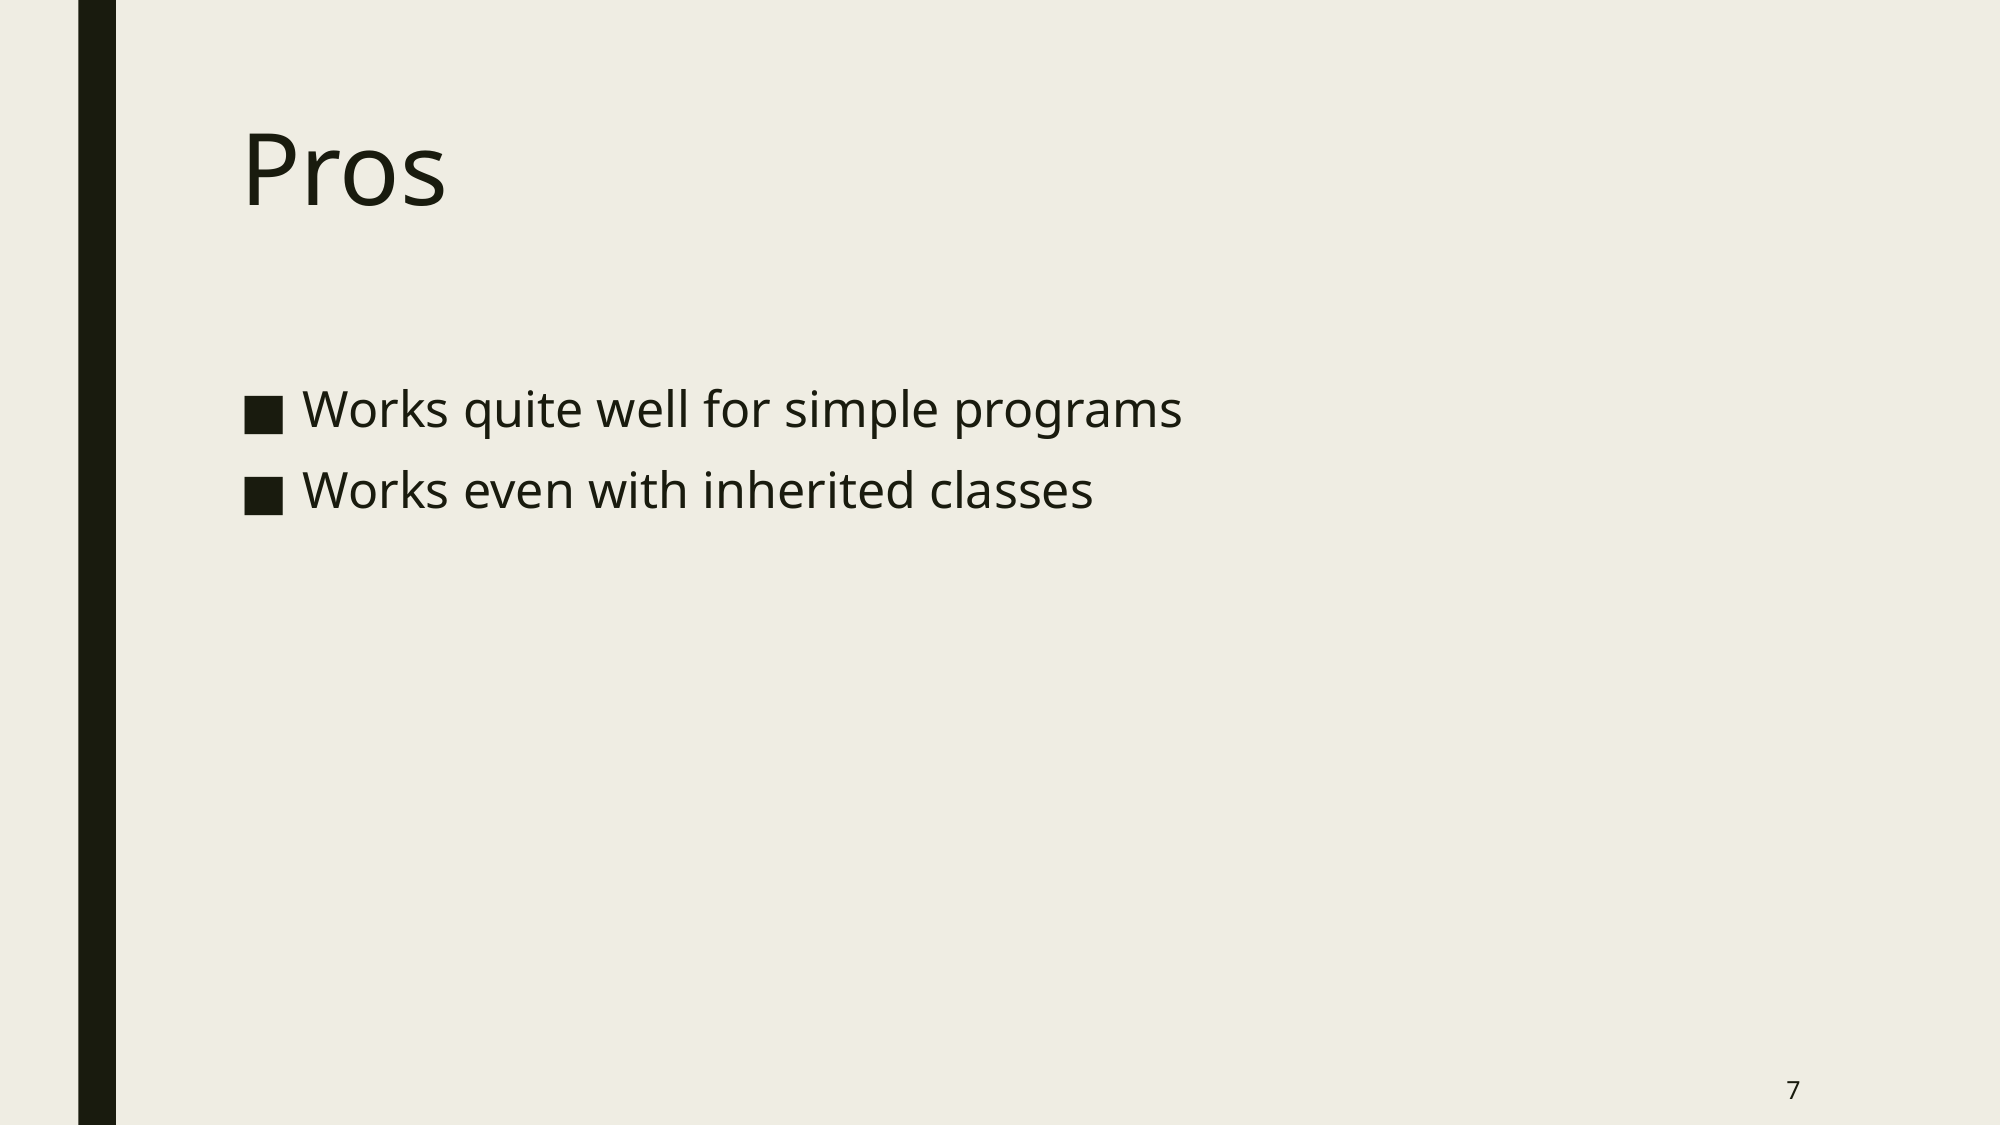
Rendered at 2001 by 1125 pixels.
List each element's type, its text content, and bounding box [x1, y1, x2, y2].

list Works quite well for simple programs Works even with inherited classes [225, 375, 1800, 963]
title Pros [225, 112, 1800, 357]
slide_number 7 [1553, 1058, 1816, 1125]
